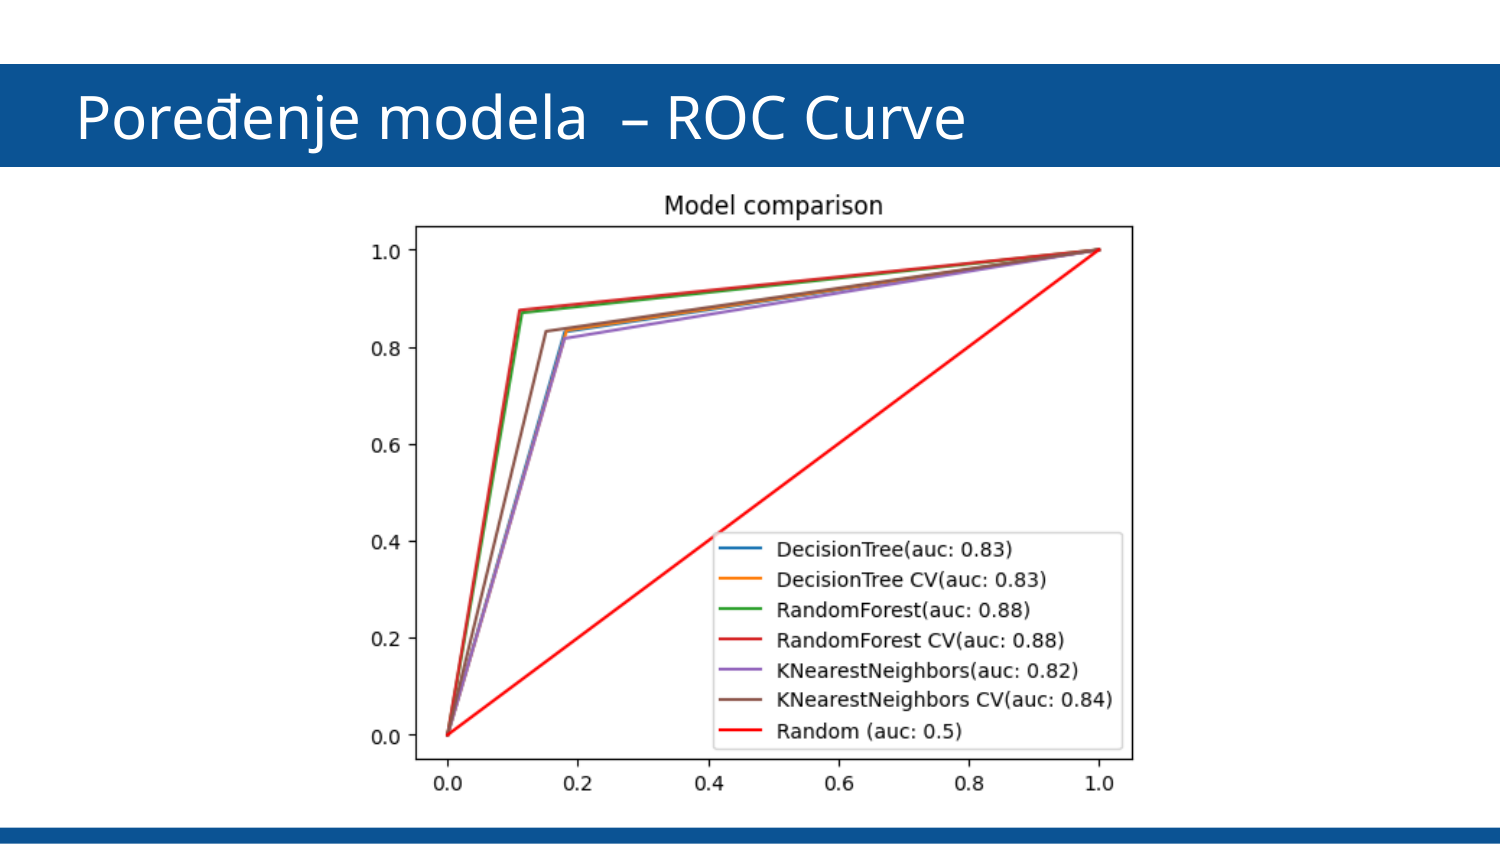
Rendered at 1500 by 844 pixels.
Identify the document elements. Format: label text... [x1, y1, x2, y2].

title Poređenje modela – ROC Curve [0, 64, 1500, 167]
picture [355, 180, 1145, 808]
